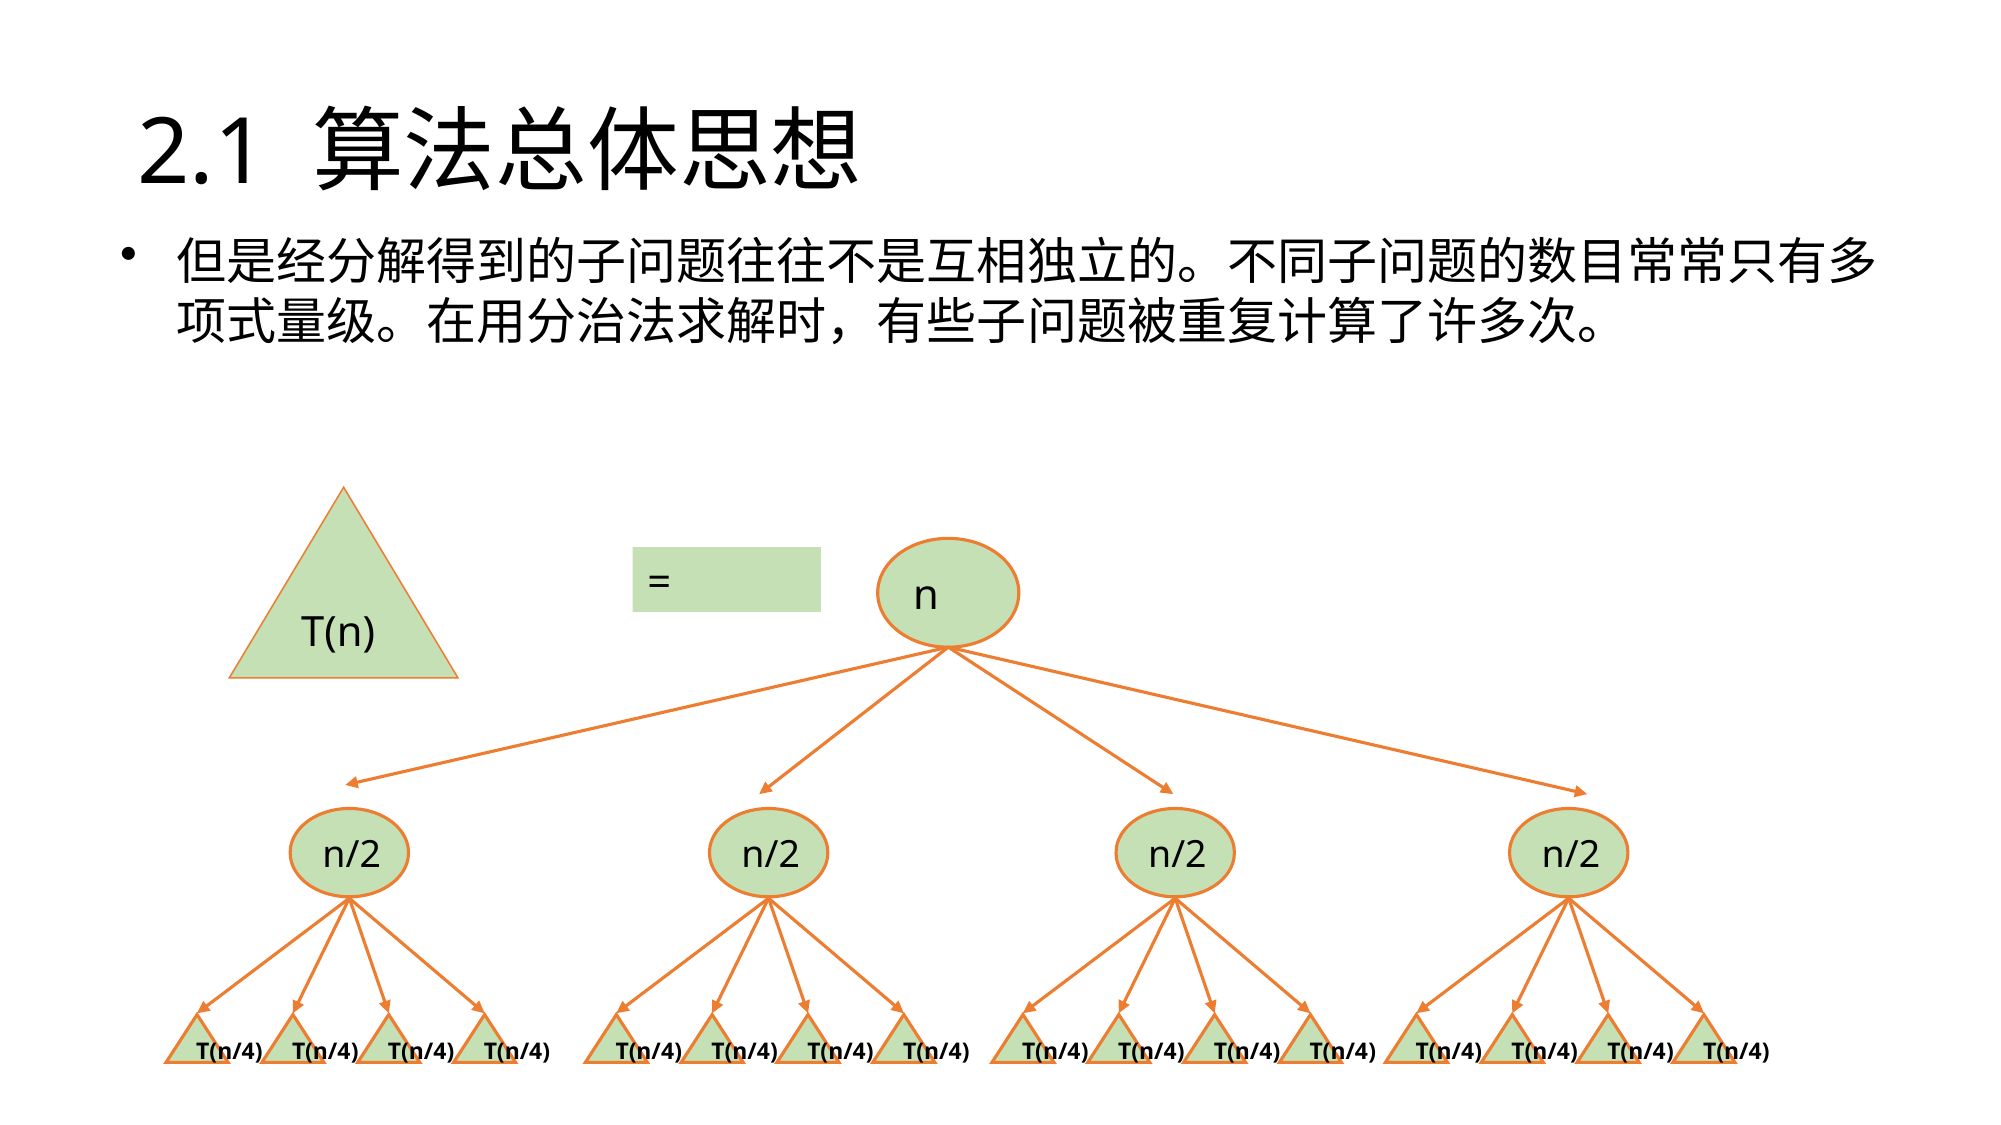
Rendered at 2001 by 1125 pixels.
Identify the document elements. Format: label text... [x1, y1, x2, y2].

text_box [166, 487, 1735, 1063]
text_box 2.1 算法总体思想 [122, 53, 1398, 241]
text_box 但是经分解得到的子问题往往不是互相独立的。不同子问题的数目常常只有多项式量级。在用分治法求解时，有些子问题被重复计算了许多次。 [105, 222, 1928, 957]
